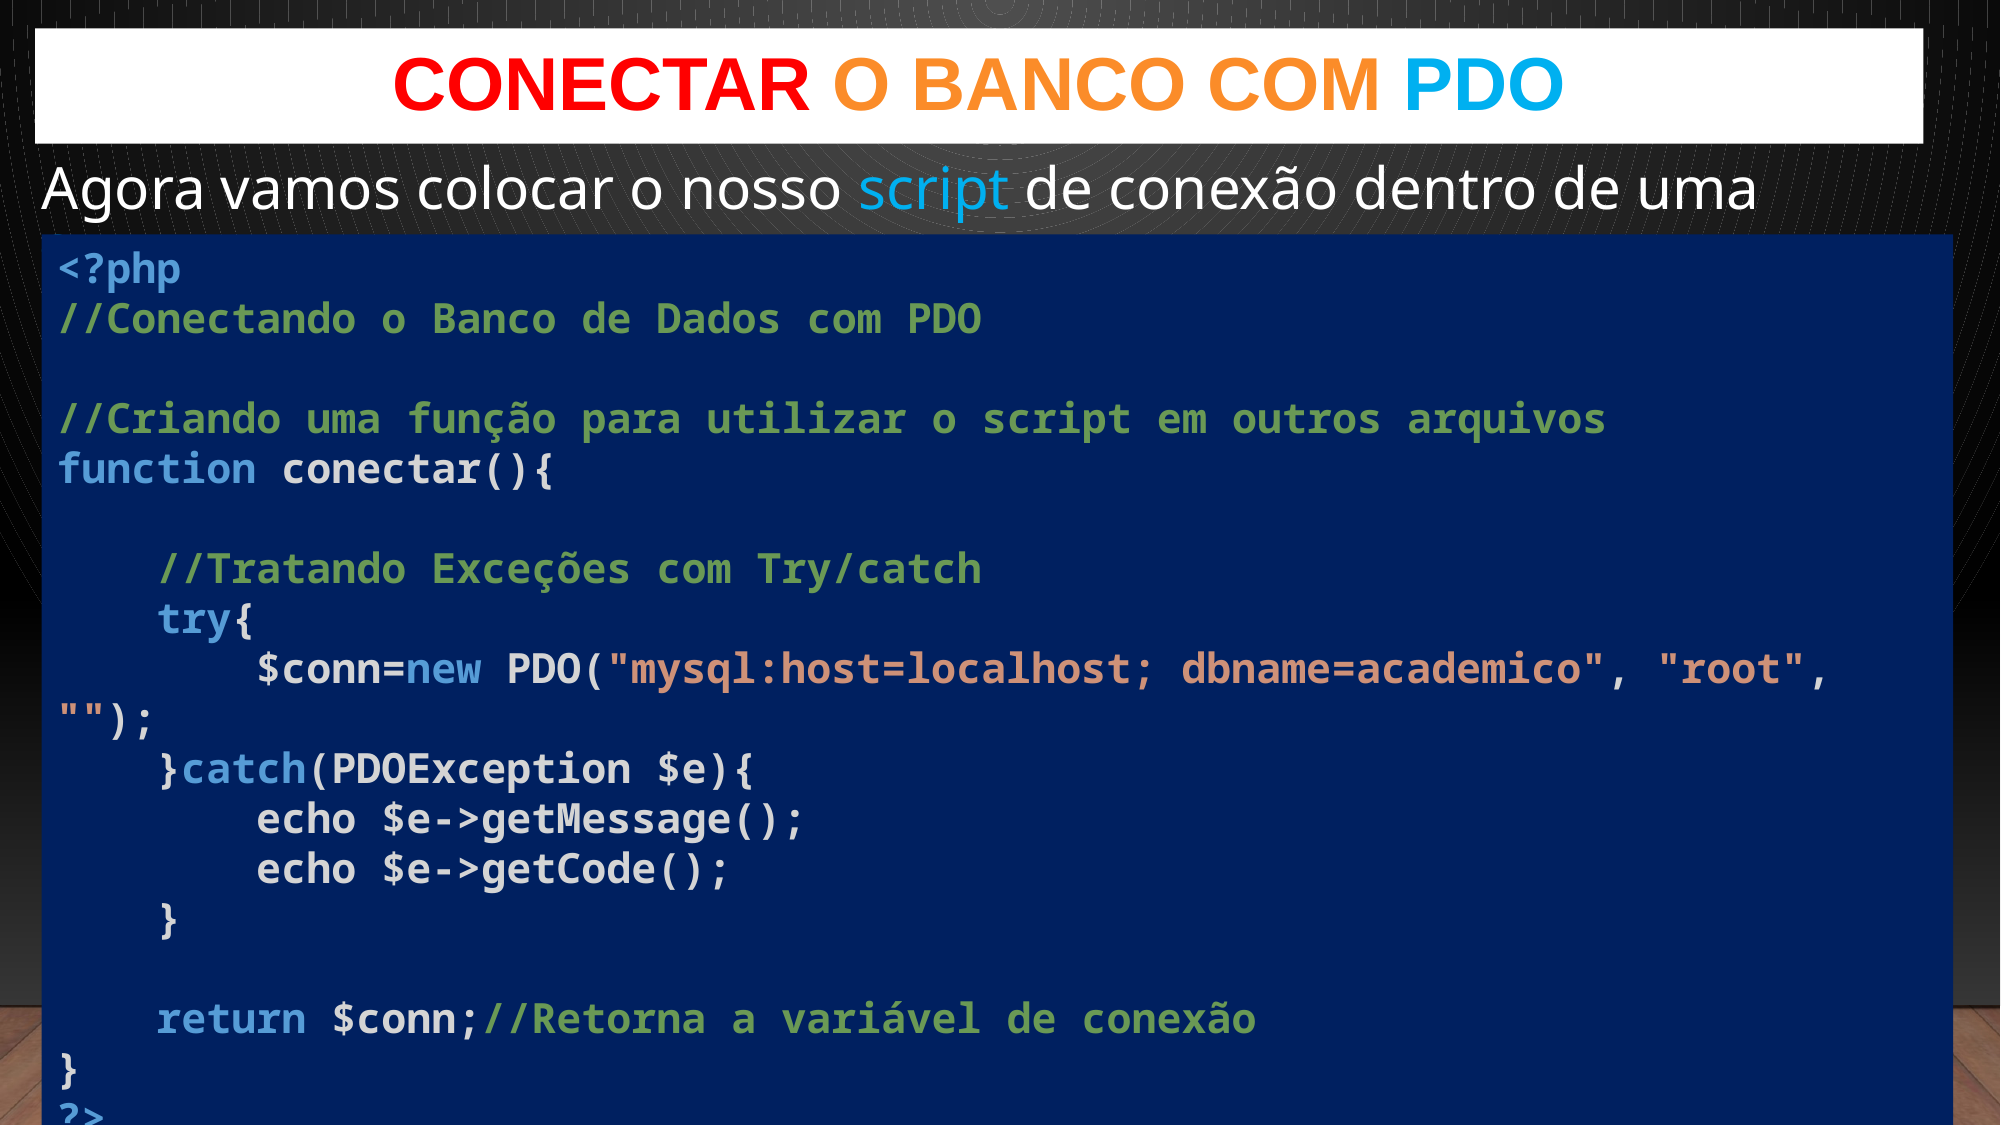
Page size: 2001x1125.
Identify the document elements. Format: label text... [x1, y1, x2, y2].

picture [1954, 1005, 2000, 1125]
picture [0, 1005, 41, 1125]
text_box <?php //Conectando o Banco de Dados com PDO //Criando uma função para utilizar o script em outros arquivos function conectar(){ //Tratando Exceções com Try/catch try{ $conn=new PDO("mysql:host=localhost; dbname=academico", "root", ""); }catch(PDOException $e){ echo $e->getMessage(); echo $e->getCode(); } return $conn;//Retorna a variável de conexão } ?> [41, 234, 1954, 1125]
text_box conectar o banco com pdo [35, 28, 1924, 143]
text_box Agora vamos colocar o nosso script de conexão dentro de uma função. [27, 143, 1973, 299]
